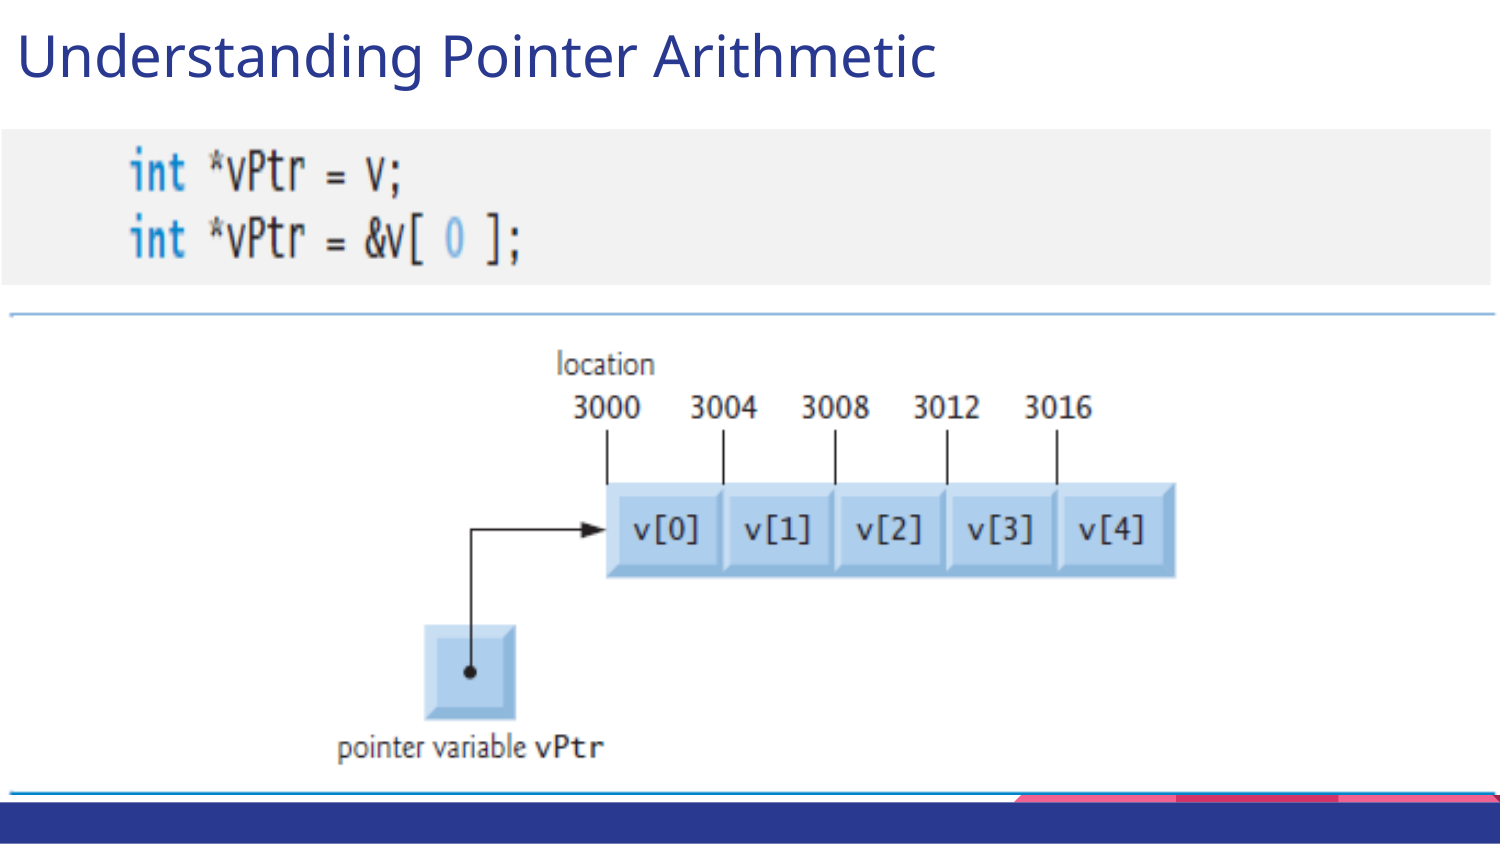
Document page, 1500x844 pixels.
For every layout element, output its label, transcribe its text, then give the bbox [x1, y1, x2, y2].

picture [0, 129, 1500, 286]
title Understanding Pointer Arithmetic [1, 4, 1399, 105]
picture [0, 309, 1500, 795]
